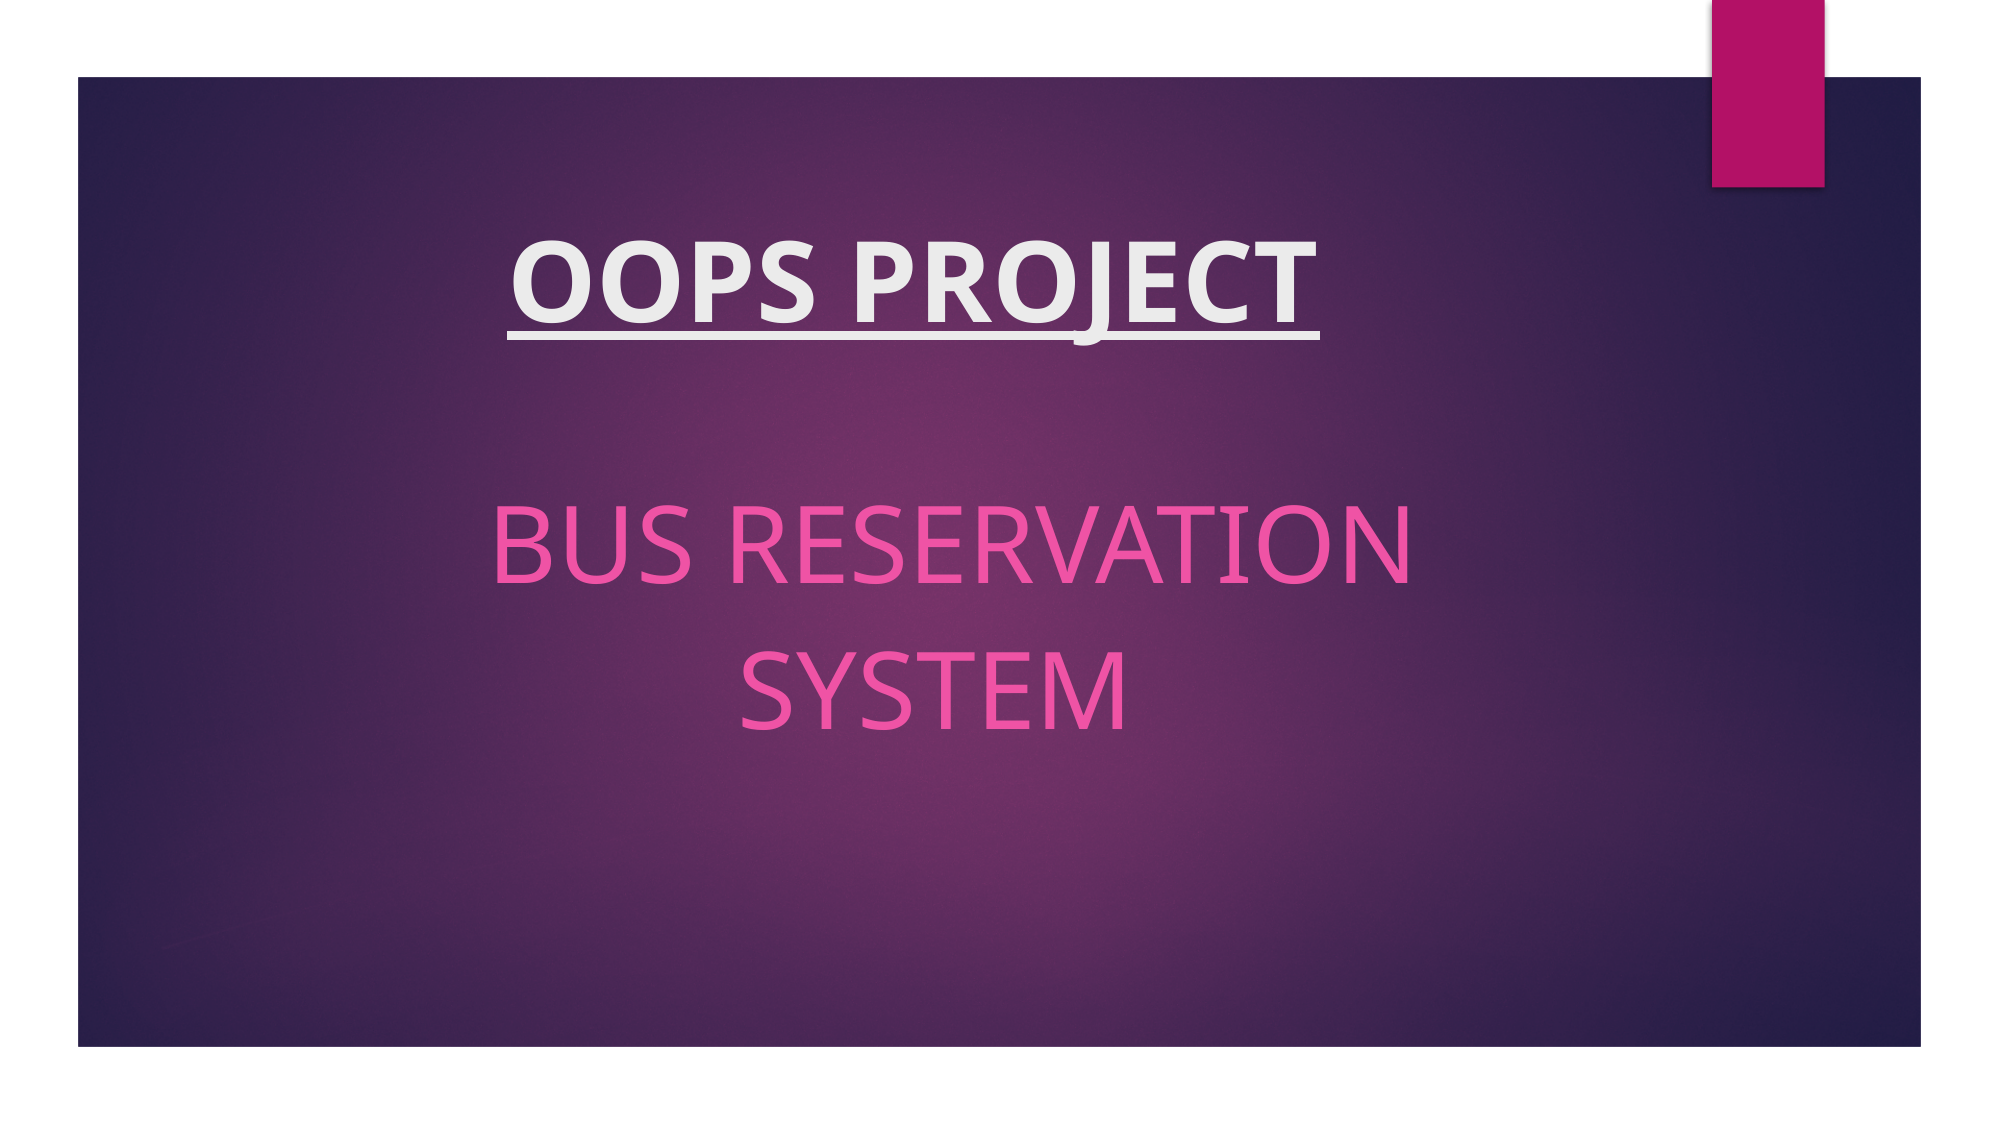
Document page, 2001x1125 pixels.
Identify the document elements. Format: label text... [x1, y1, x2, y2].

title OOPS PROJECT [211, 169, 1616, 353]
subtitle BUS RESERVATION SYSTEM [186, 468, 1685, 760]
